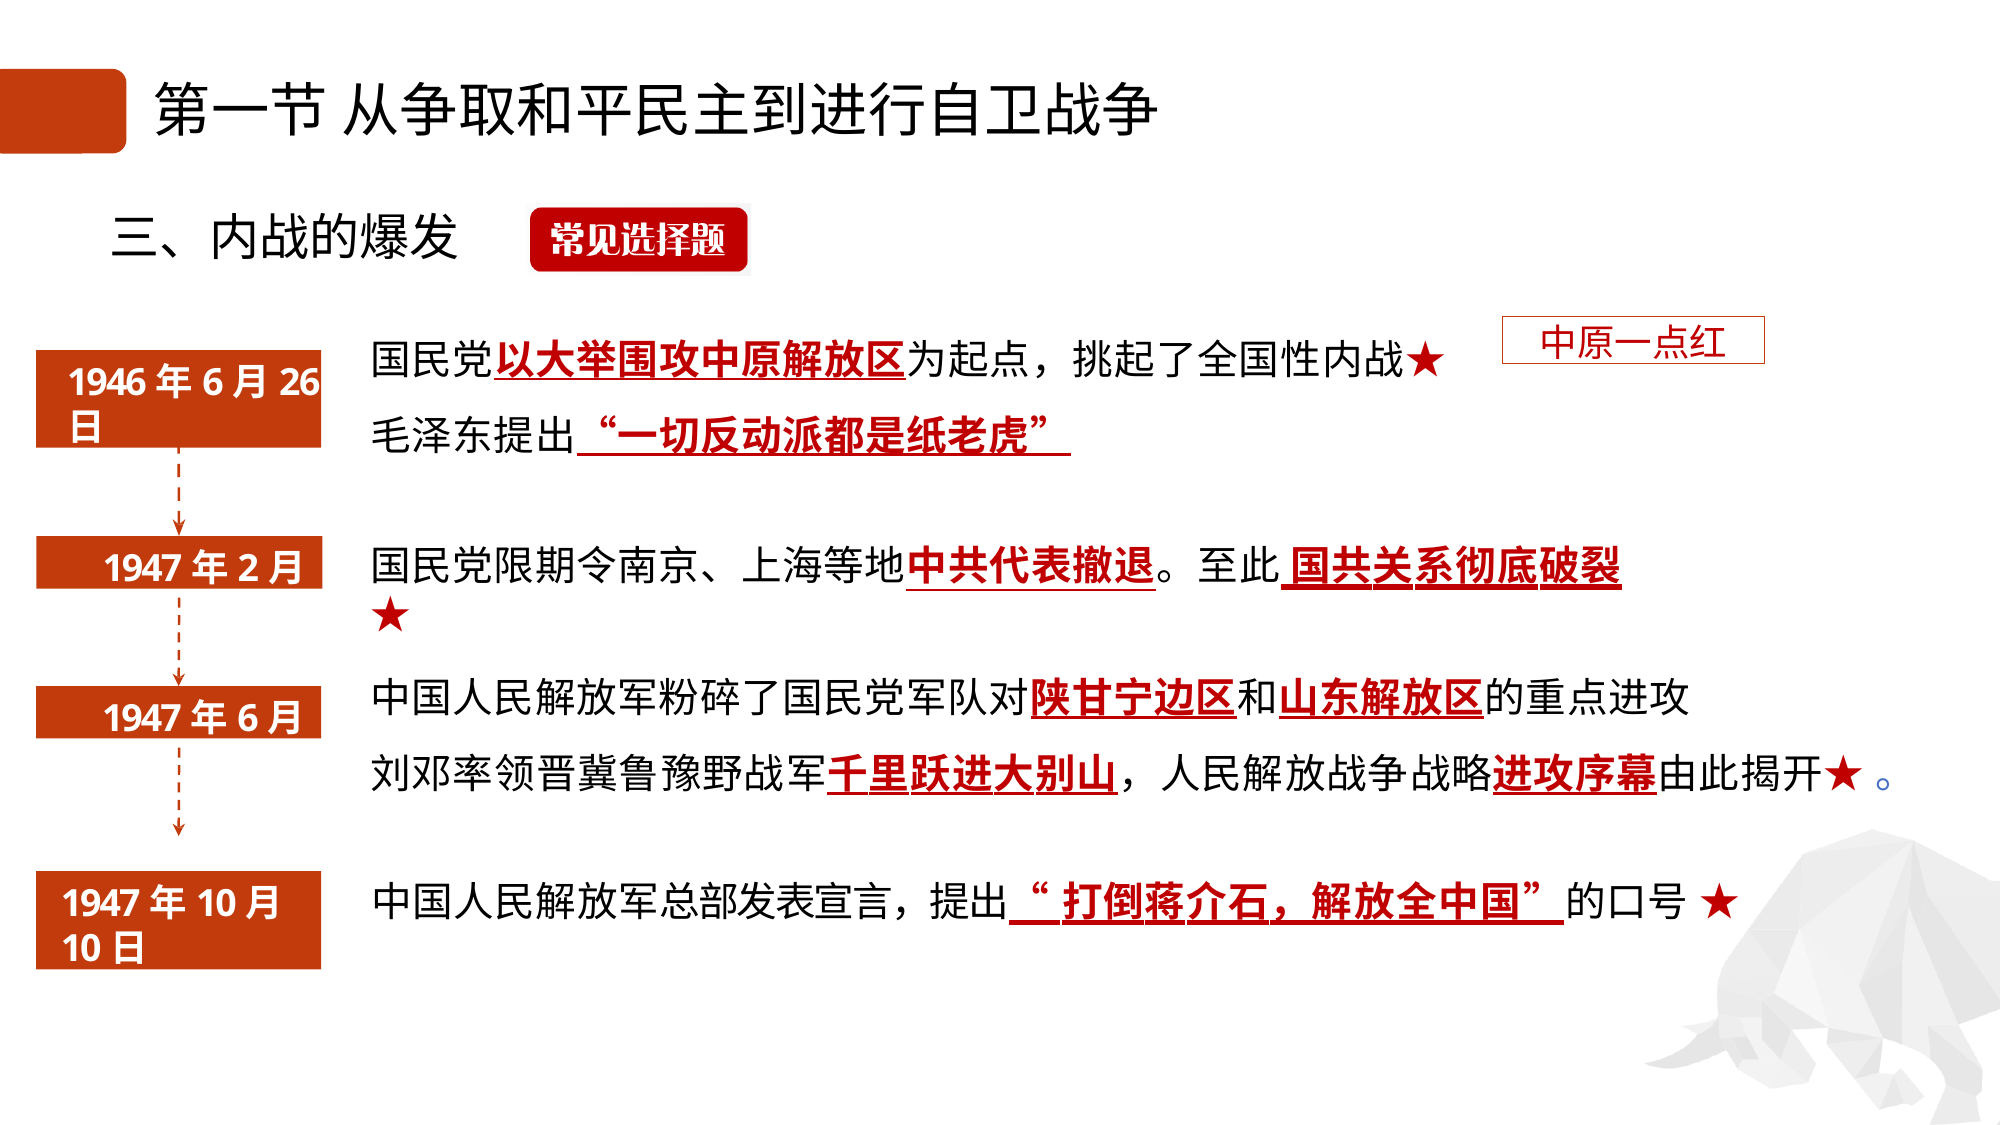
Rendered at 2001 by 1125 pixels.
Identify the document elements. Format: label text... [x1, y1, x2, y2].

text_box 1946年6月26日 [36, 350, 322, 448]
text_box 中原一点红 [1502, 316, 1765, 364]
text_box [177, 747, 181, 758]
text_box [177, 632, 181, 643]
text_box [177, 597, 181, 608]
text_box [172, 510, 186, 536]
text_box 三、内战的爆发 [107, 203, 463, 266]
text_box [177, 799, 181, 811]
text_box [177, 615, 181, 625]
text_box [177, 782, 181, 793]
text_box [177, 463, 181, 478]
text_box [177, 487, 181, 501]
text_box 国民党限期令南京、上海等地中共代表撤退。至此 国共关系彻底破裂★ [368, 537, 1659, 638]
text_box [172, 817, 186, 837]
picture [1644, 829, 2000, 1125]
text_box 1947年6月 [36, 686, 322, 739]
text_box 中国人民解放军粉碎了国民党军队对陕甘宁边区和山东解放区的重点进攻 刘邓率领晋冀鲁豫野战军千里跃进大别山，人民解放战争战略进攻序幕由此揭开★ 。 [368, 645, 1925, 797]
text_box [525, 203, 752, 276]
text_box [177, 765, 181, 775]
text_box 1947年10月10日 [36, 871, 322, 970]
text_box 国民党以大举围攻中原解放区为起点，挑起了全国性内战★ 毛泽东提出“一切反动派都是纸老虎” [368, 306, 1451, 459]
text_box [172, 667, 186, 686]
text_box 中国人民解放军总部发表宣言，提出“ 打倒蒋介石，解放全中国”的口号 ★ [368, 873, 1951, 925]
text_box [177, 649, 181, 661]
title 第一节 从争取和平民主到进行自卫战争 [150, 11, 1296, 202]
text_box 1947年2月 [36, 536, 323, 589]
